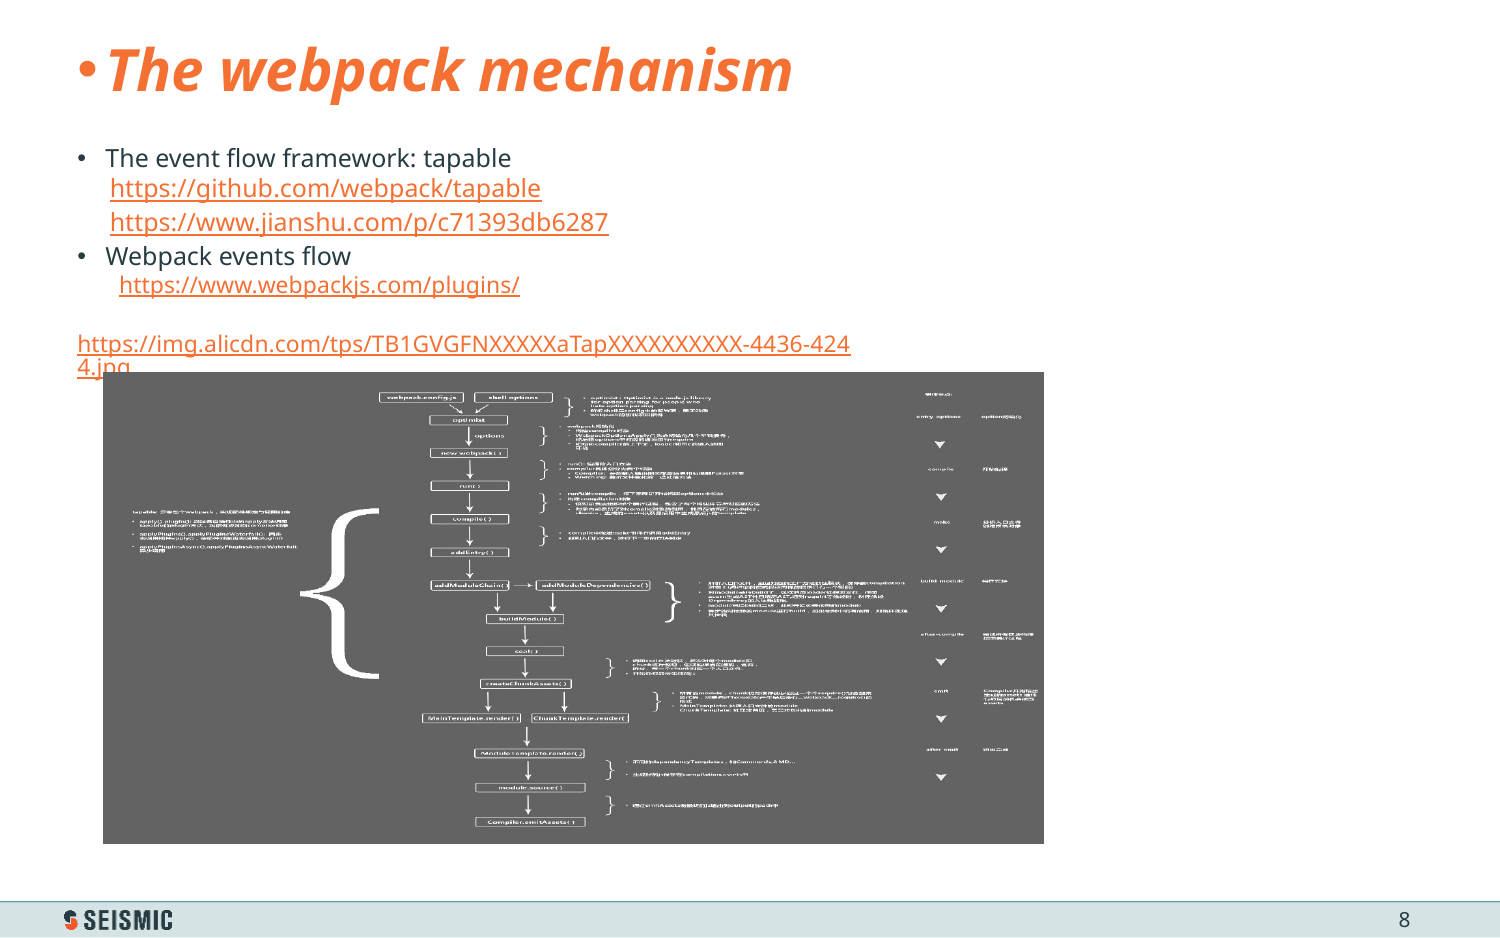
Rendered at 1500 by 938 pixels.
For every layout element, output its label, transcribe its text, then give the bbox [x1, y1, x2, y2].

text_box The event flow framework: tapable https://github.com/webpack/tapable https://www.jianshu.com/p/c71393db6287 Webpack events flow https://www.webpackjs.com/plugins/ https://img.alicdn.com/tps/TB1GVGFNXXXXXaTapXXXXXXXXXX-4436-4244.jpg [62, 135, 876, 506]
title The webpack mechanism [62, 32, 1444, 104]
picture [64, 910, 172, 930]
picture [102, 372, 1044, 844]
